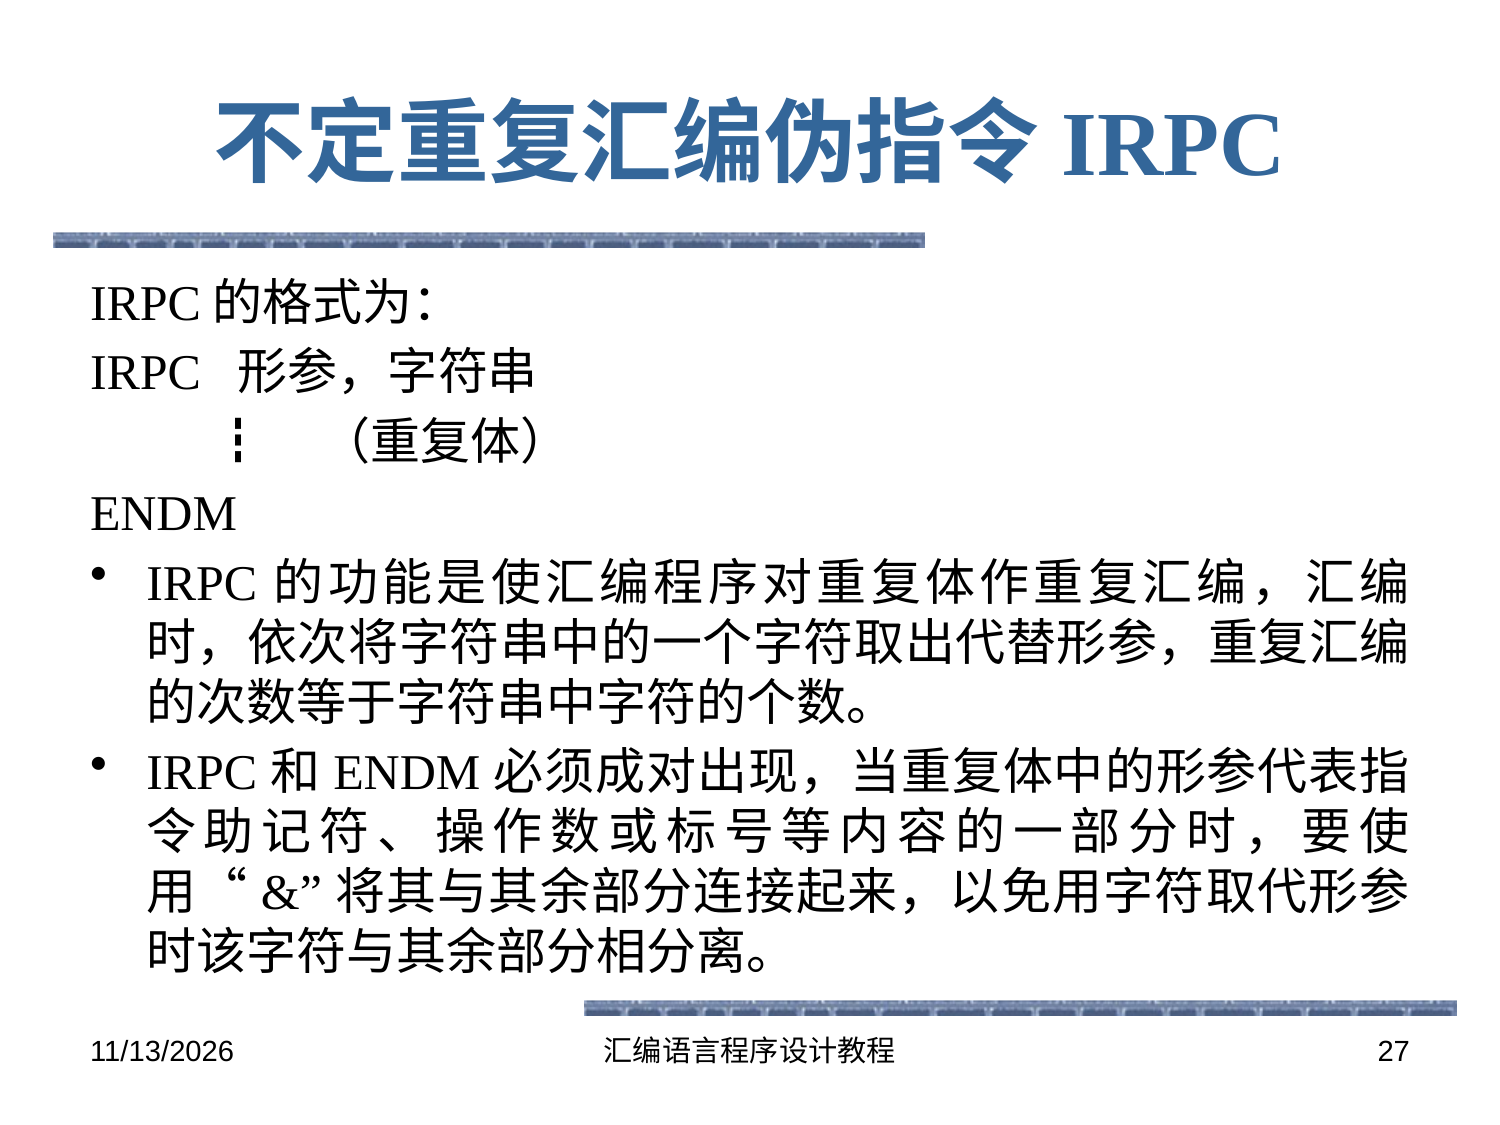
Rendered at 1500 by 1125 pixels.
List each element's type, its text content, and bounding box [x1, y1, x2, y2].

footer 汇编语言程序设计教程 [512, 1024, 988, 1103]
list IRPC的格式为： IRPC 形参，字符串 ┇ （重复体） ENDM IRPC的功能是使汇编程序对重复体作重复汇编，汇编时，依次将字符串中的一个字符取出代替形参，重复汇编的次数等于字符串中字符的个数。 IRPC和ENDM必须成对出现，当重复体中的形参代表指令助记符、操作数或标号等内容的一部分时，要使用“&”将其与其余部分连接起来，以免用字符取代形参时该字符与其余部分相分离。 [74, 262, 1426, 1006]
picture [584, 999, 1457, 1016]
picture [53, 231, 925, 248]
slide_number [74, 1024, 426, 1103]
slide_number 27 [1074, 1024, 1426, 1103]
title 不定重复汇编伪指令IRPC [74, 44, 1426, 233]
